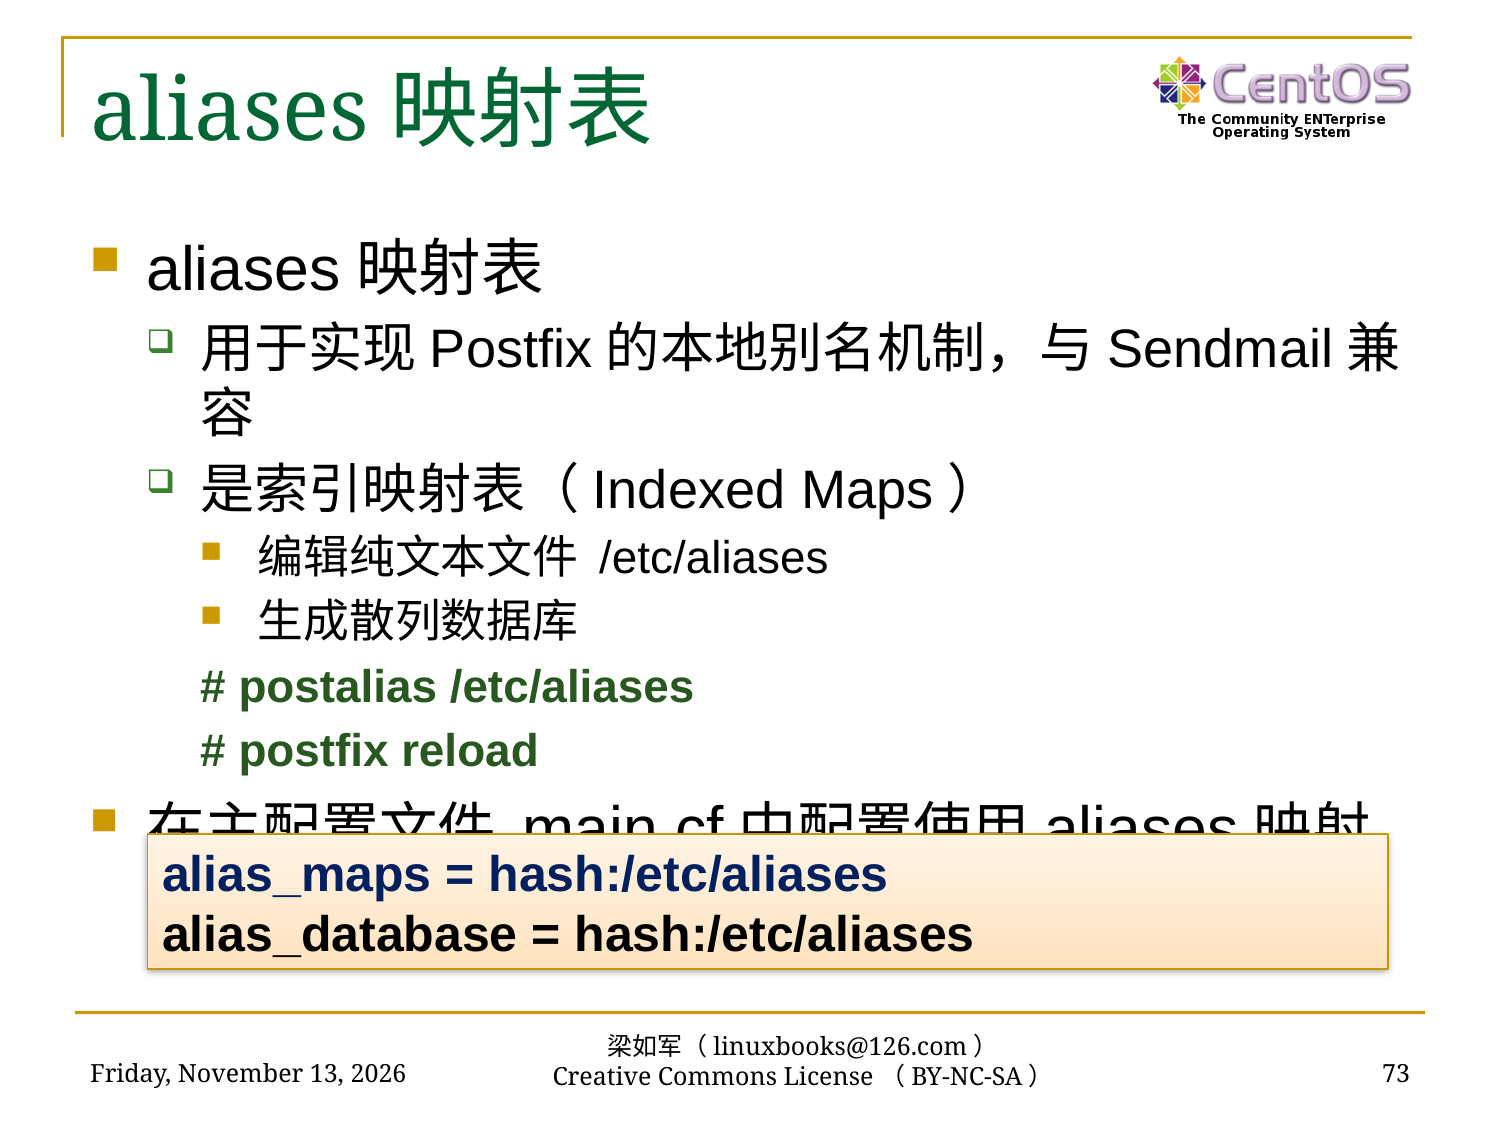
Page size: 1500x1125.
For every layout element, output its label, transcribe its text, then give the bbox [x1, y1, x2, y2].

slide_number 73 [1074, 1023, 1426, 1100]
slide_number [74, 1023, 426, 1100]
list aliases映射表 用于实现Postfix的本地别名机制，与Sendmail兼容 是索引映射表（Indexed Maps） 编辑纯文本文件 /etc/aliases 生成散列数据库 # postalias /etc/aliases # postfix reload 在主配置文件 main.cf中配置使用aliases映射表 [74, 219, 1426, 1006]
title aliases映射表 [74, 45, 1426, 219]
text_box alias_maps = hash:/etc/aliases alias_database = hash:/etc/aliases [147, 833, 1389, 970]
footer 梁如军（linuxbooks@126.com） Creative Commons License（BY-NC-SA） [359, 1022, 1247, 1099]
